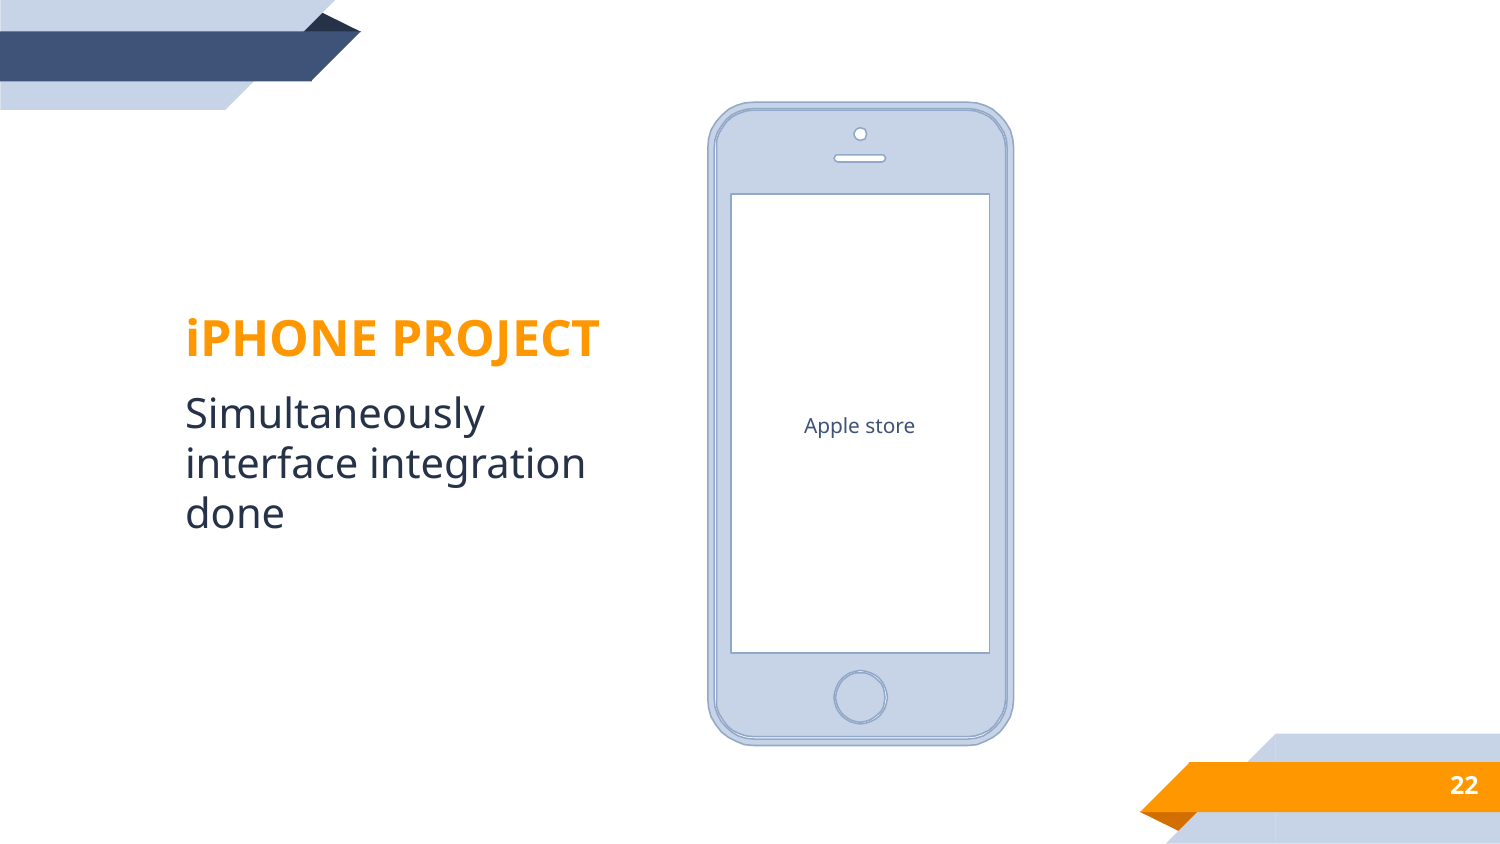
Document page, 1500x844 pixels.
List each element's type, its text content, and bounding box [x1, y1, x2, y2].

text_box Apple store [729, 195, 991, 657]
slide_number 22 [1249, 760, 1494, 813]
text_box [707, 102, 1014, 746]
list iPHONE PROJECT Simultaneously interface integration done [170, 200, 632, 644]
